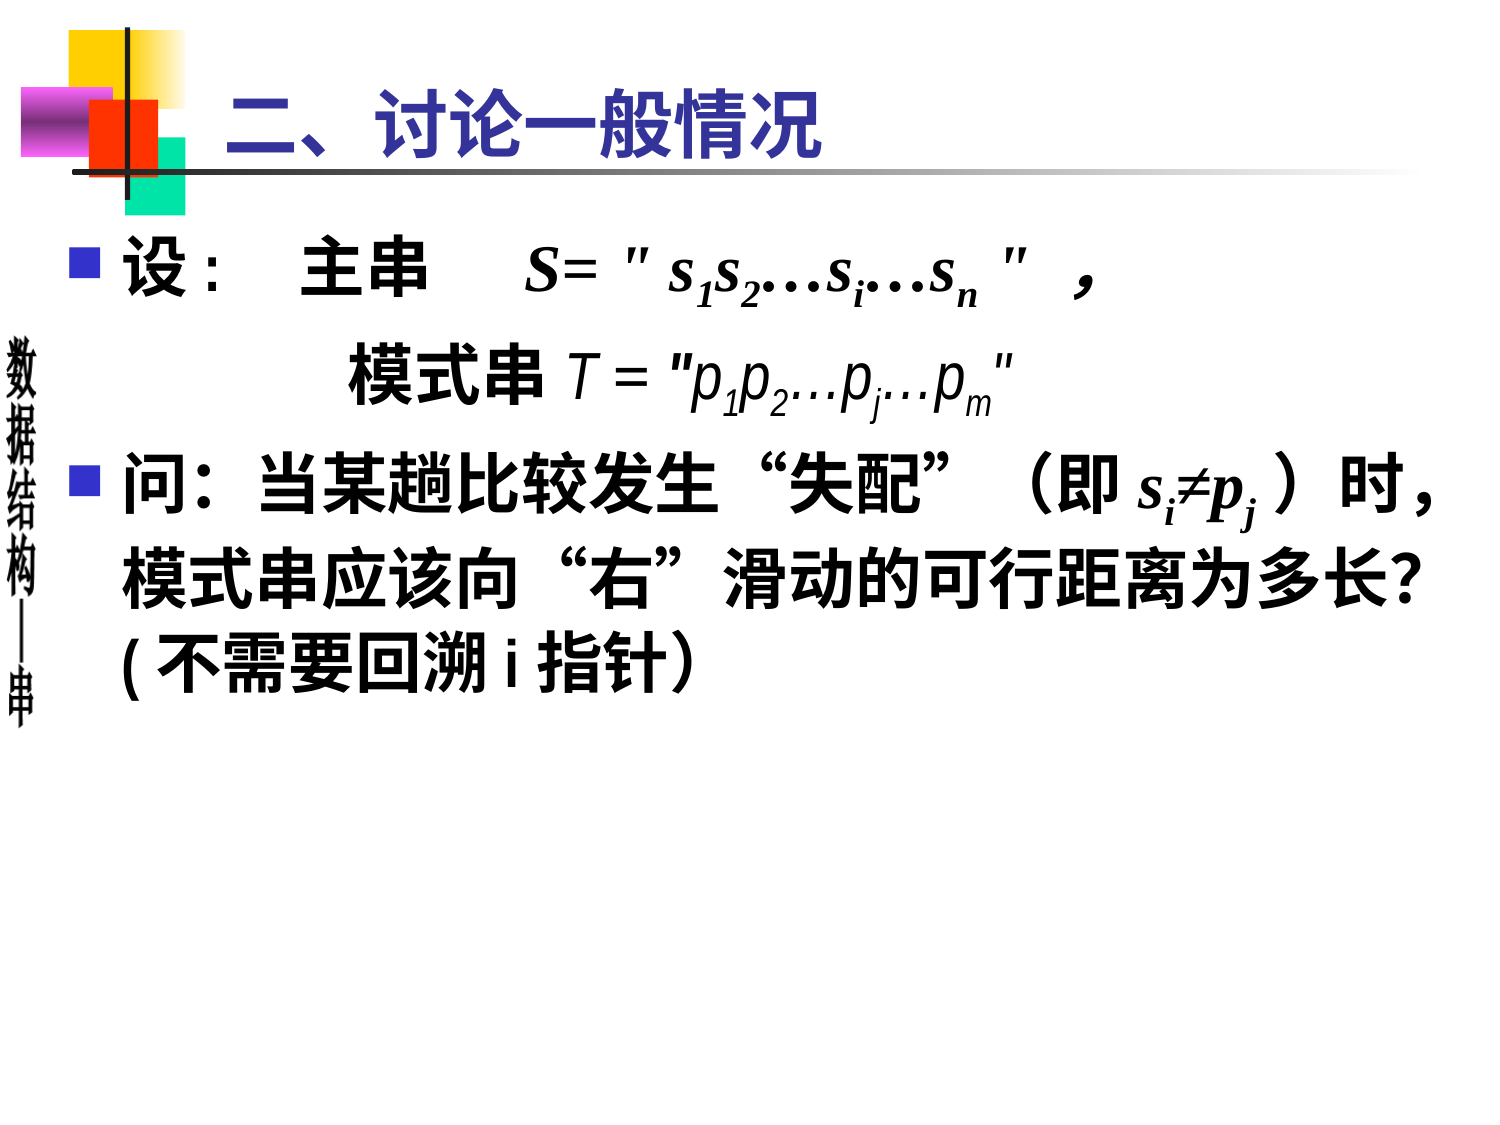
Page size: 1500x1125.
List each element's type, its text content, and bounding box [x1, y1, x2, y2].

title 二、讨论一般情况 [208, 37, 1488, 176]
list 设: 主串 S= " s1s2…si…sn " ， 模式串T = "p1p2…pj…pm" 问：当某趟比较发生“失配”（即si≠pj）时，模式串应该向“右”滑动的可行距离为多长？(不需要回溯i指针） [49, 212, 1470, 1076]
picture [5, 334, 37, 729]
